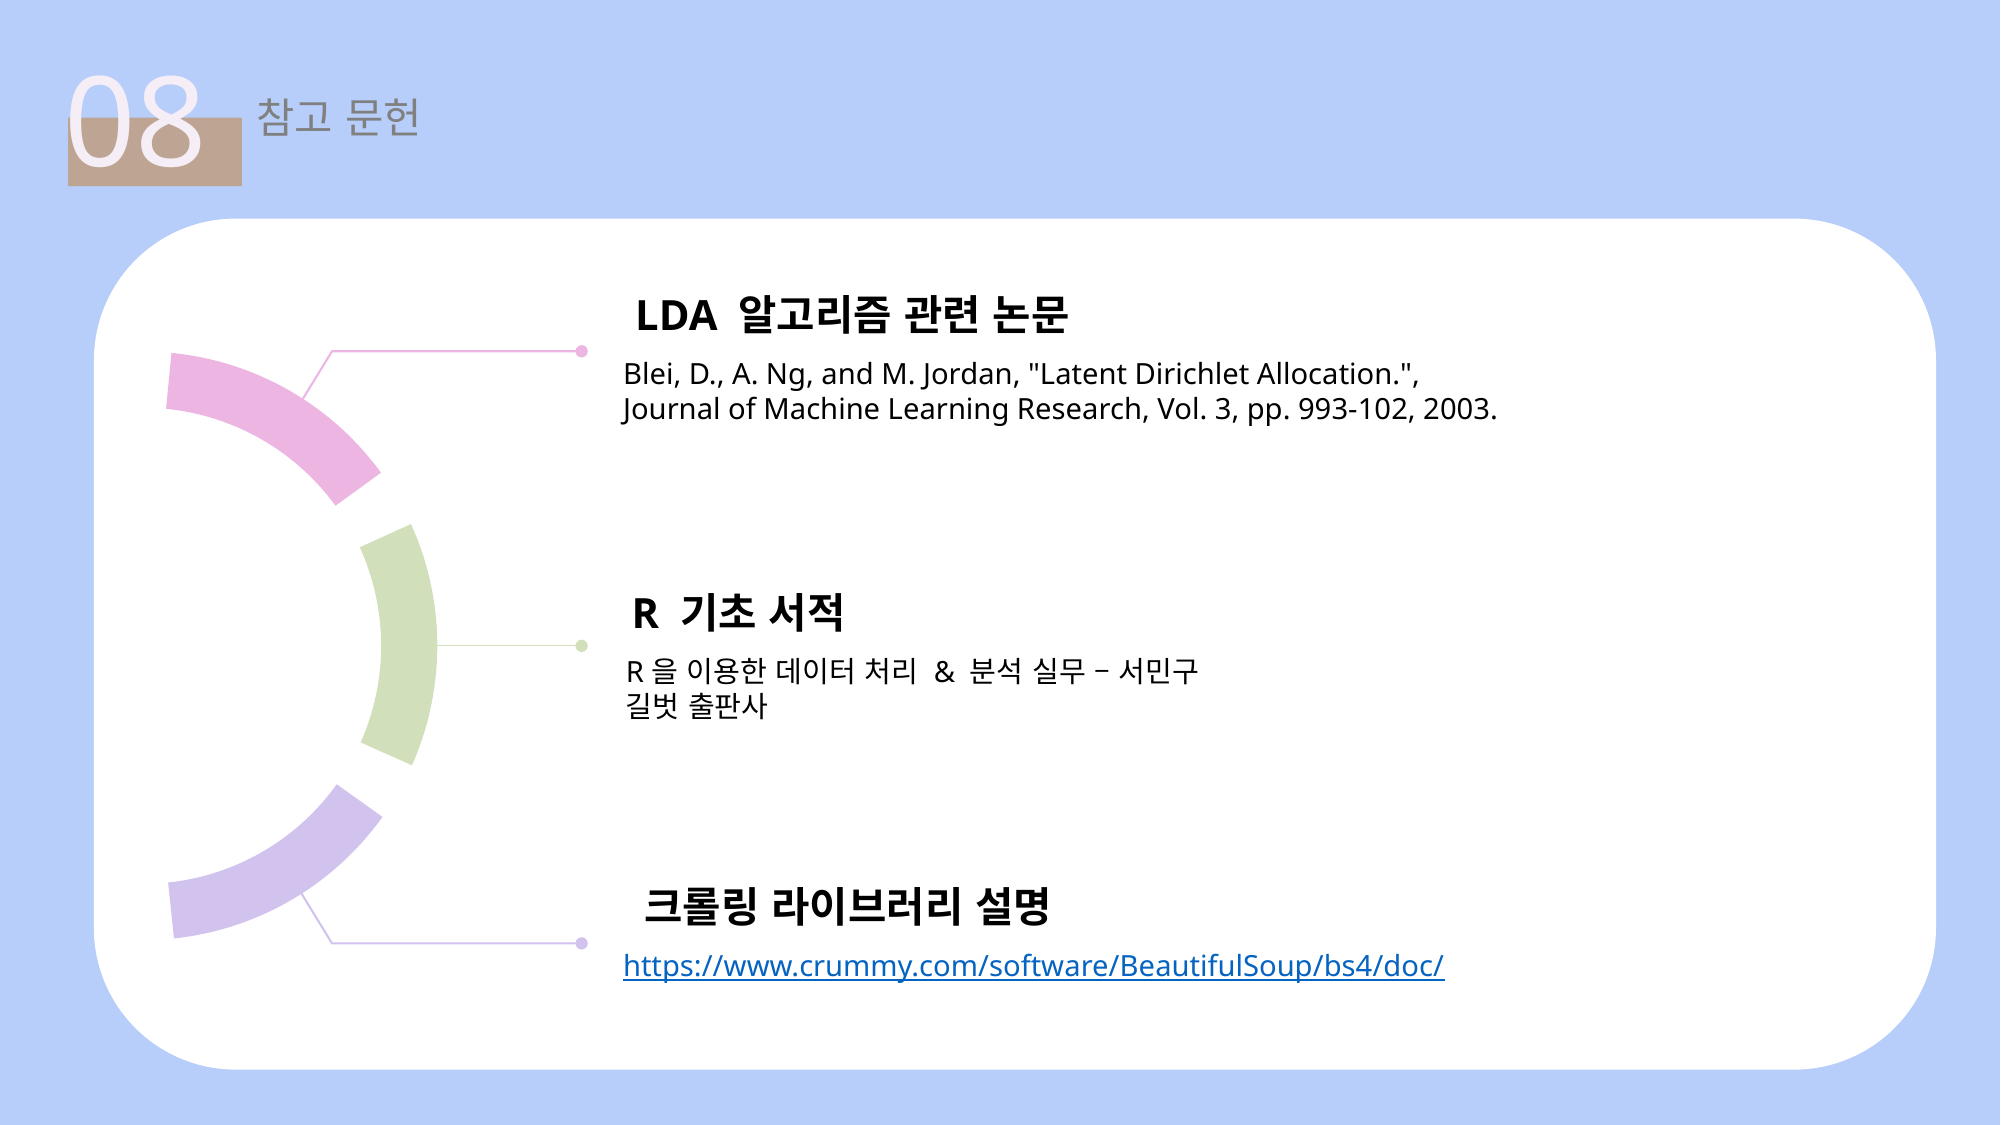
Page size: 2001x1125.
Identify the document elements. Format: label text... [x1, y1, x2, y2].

text_box 08 [49, 34, 242, 199]
text_box 참고 문헌 [241, 84, 750, 150]
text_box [0, 218, 1936, 1070]
